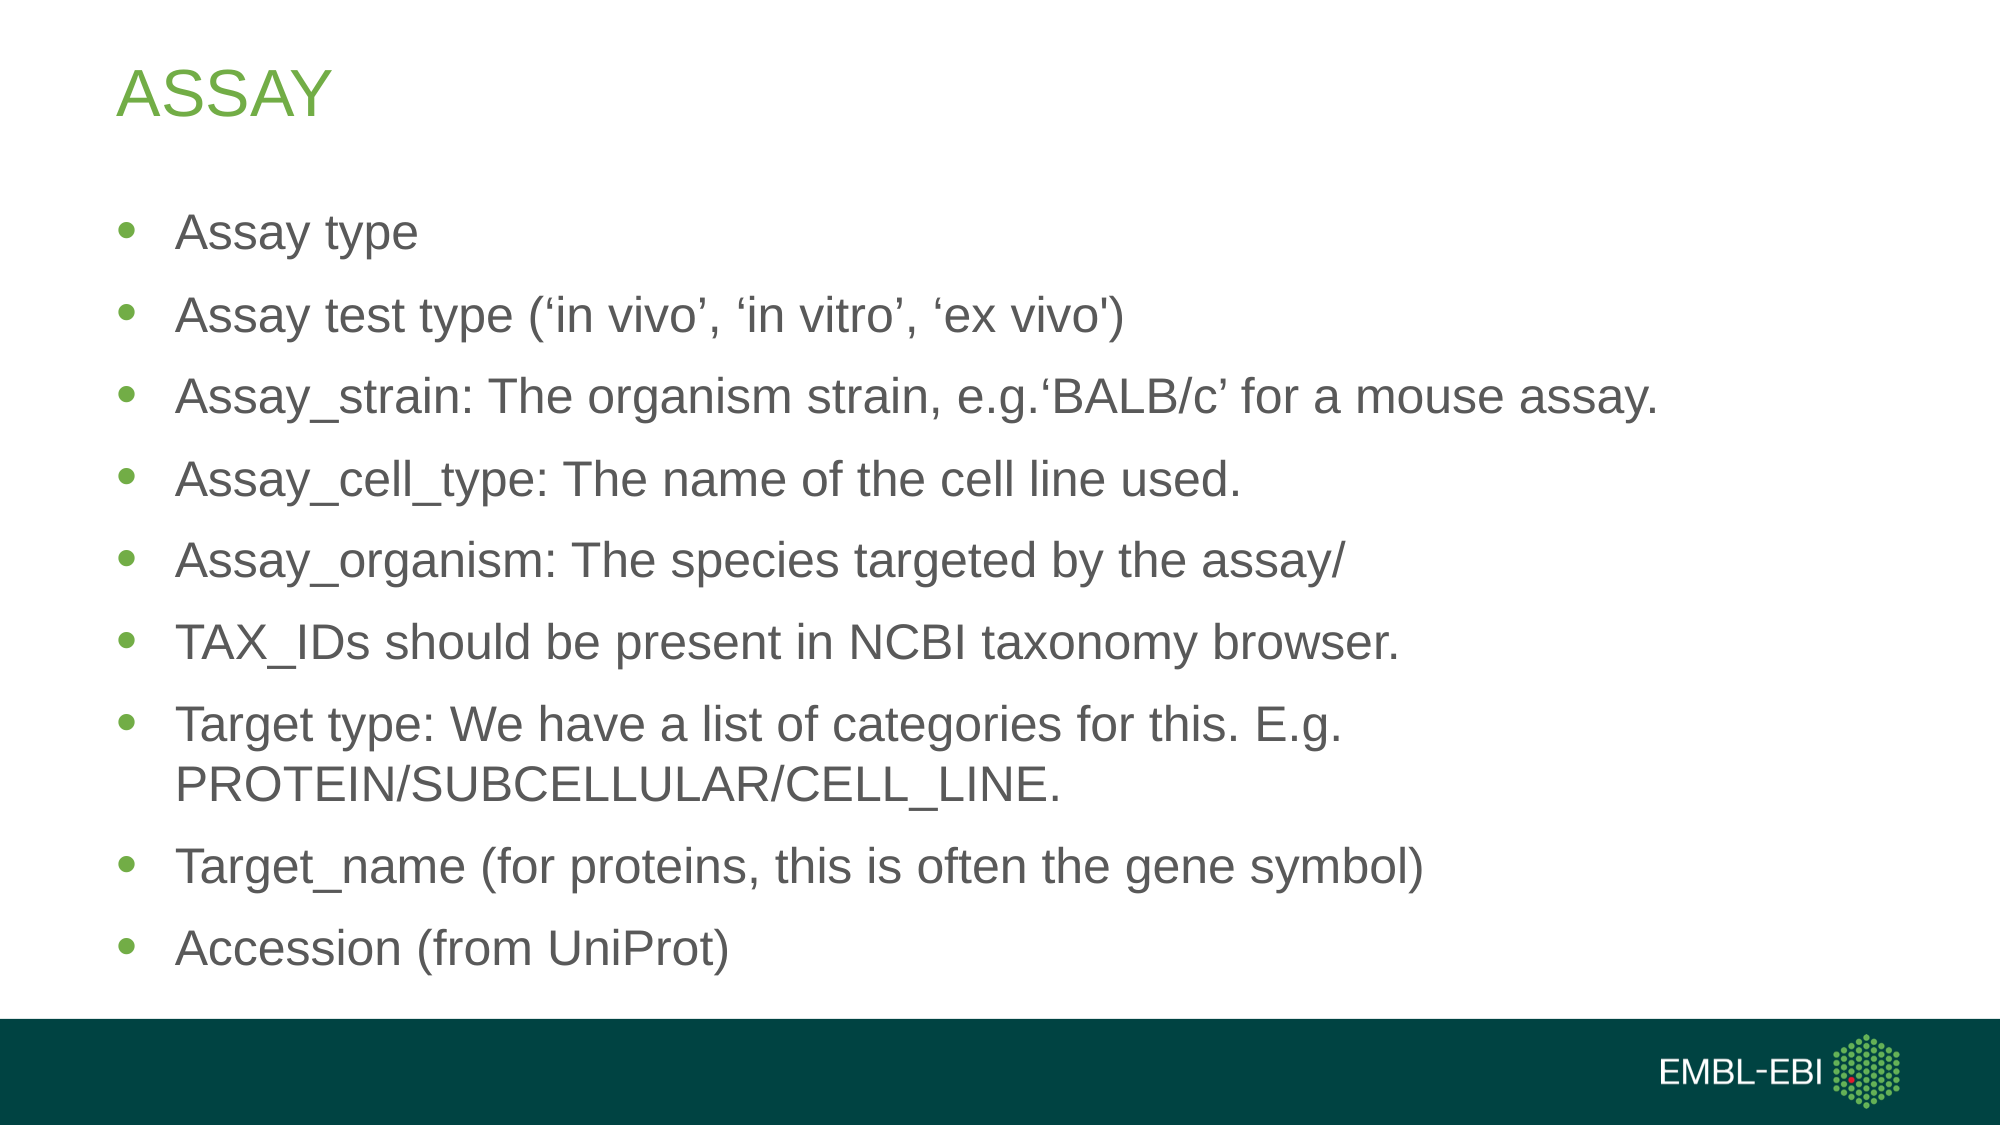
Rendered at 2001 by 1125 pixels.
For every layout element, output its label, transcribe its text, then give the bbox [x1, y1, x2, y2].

picture [1661, 1034, 1900, 1109]
list Assay type Assay test type (‘in vivo’, ‘in vitro’, ‘ex vivo') Assay_strain: The organism strain, e.g.‘BALB/c’ for a mouse assay. Assay_cell_type: The name of the cell line used. Assay_organism: The species targeted by the assay/ TAX_IDs should be present in NCBI taxonomy browser. Target type: We have a list of categories for this. E.g. PROTEIN/SUBCELLULAR/CELL_LINE. Target_name (for proteins, this is often the gene symbol) Accession (from UniProt) [116, 200, 1900, 914]
title ASSAY [116, 50, 1900, 175]
